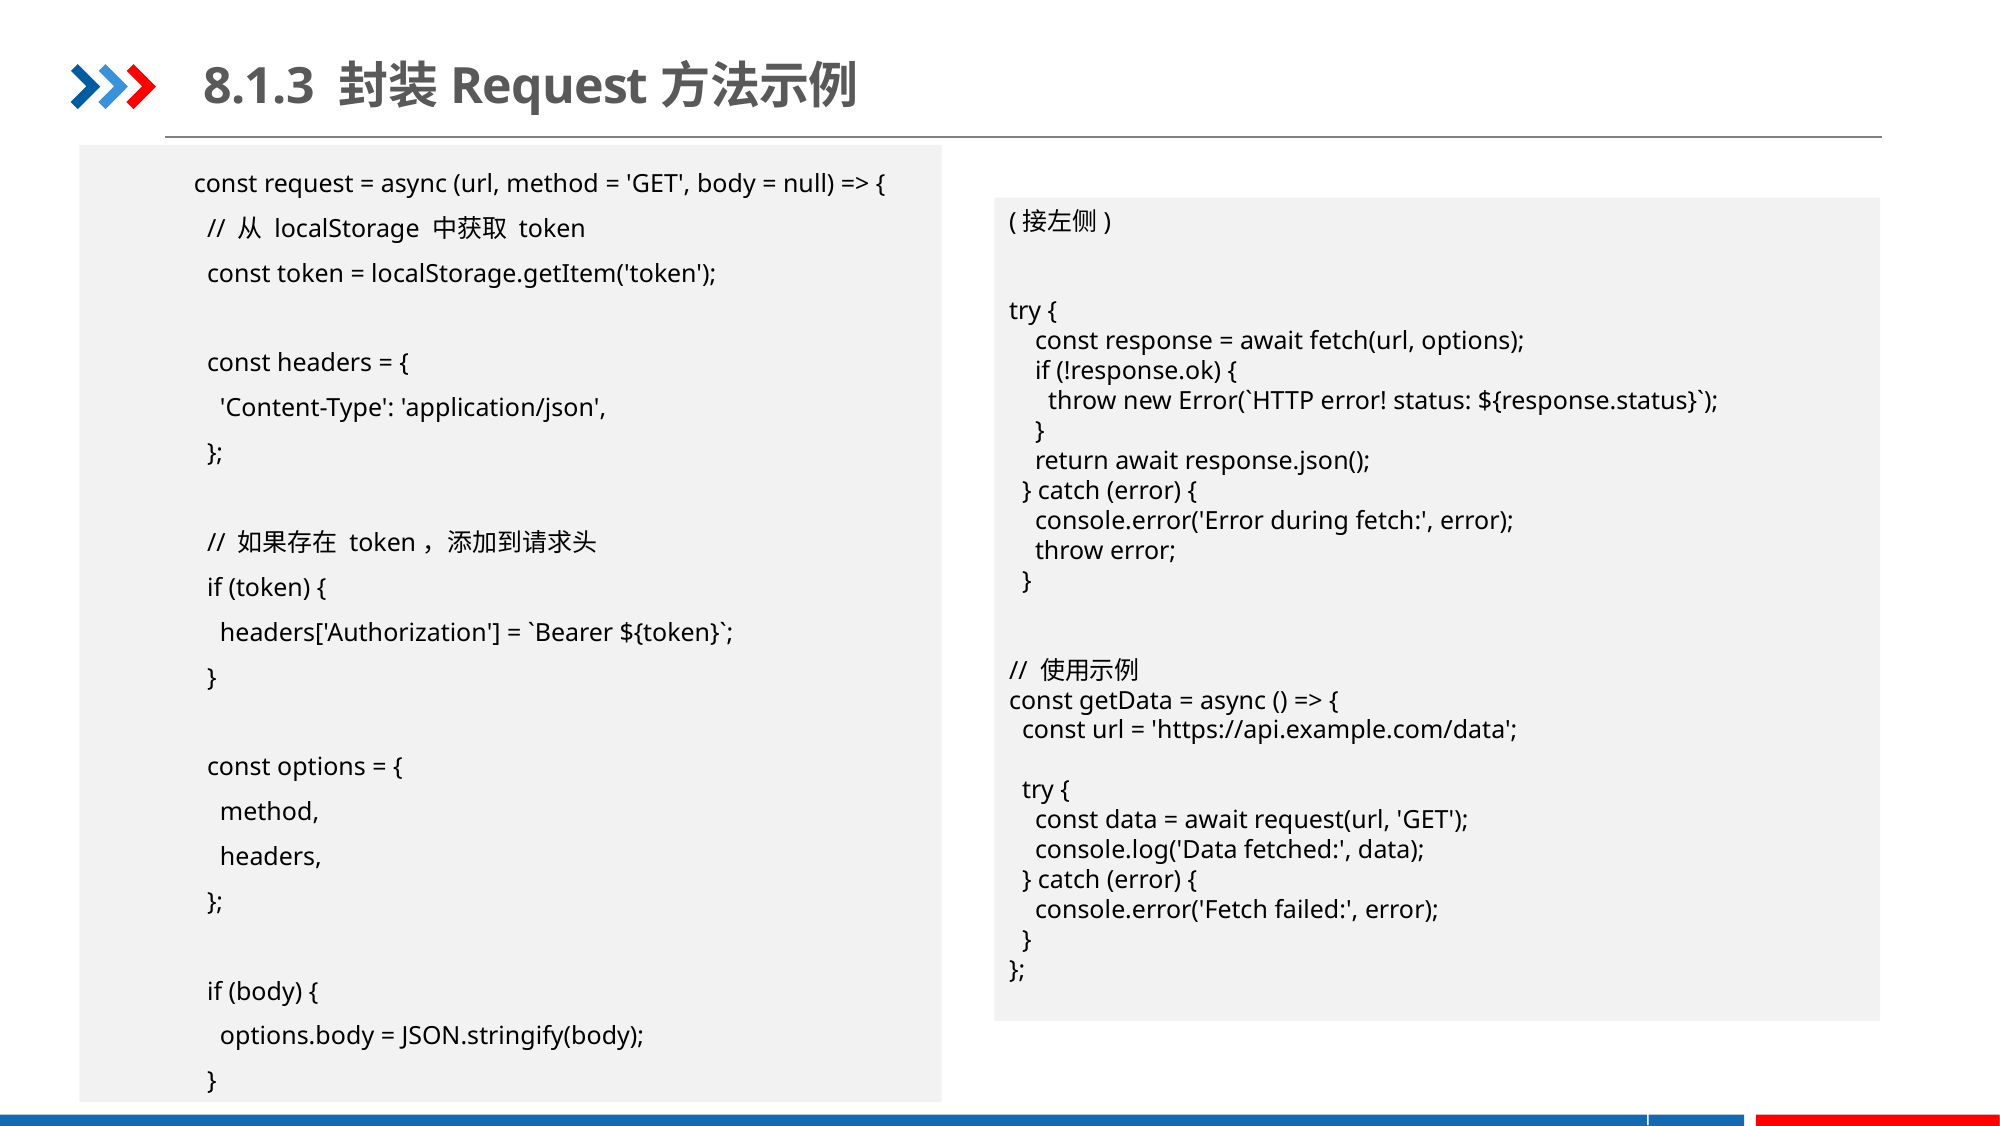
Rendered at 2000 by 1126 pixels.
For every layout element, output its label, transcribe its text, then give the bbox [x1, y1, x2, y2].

text_box (接左侧) try { const response = await fetch(url, options); if (!response.ok) { throw new Error(`HTTP error! status: ${response.status}`); } return await response.json(); } catch (error) { console.error('Error during fetch:', error); throw error; } // 使用示例 const getData = async () => { const url = 'https://api.example.com/data'; try { const data = await request(url, 'GET'); console.log('Data fetched:', data); } catch (error) { console.error('Fetch failed:', error); } }; [994, 197, 1881, 1021]
text_box const request = async (url, method = 'GET', body = null) => { // 从 localStorage 中获取 token const token = localStorage.getItem('token'); const headers = { 'Content-Type': 'application/json', }; // 如果存在 token，添加到请求头 if (token) { headers['Authorization'] = `Bearer ${token}`; } const options = { method, headers, }; if (body) { options.body = JSON.stringify(body); } [79, 144, 942, 1103]
text_box 8.1.3 封装Request方法示例 [186, 46, 1187, 122]
